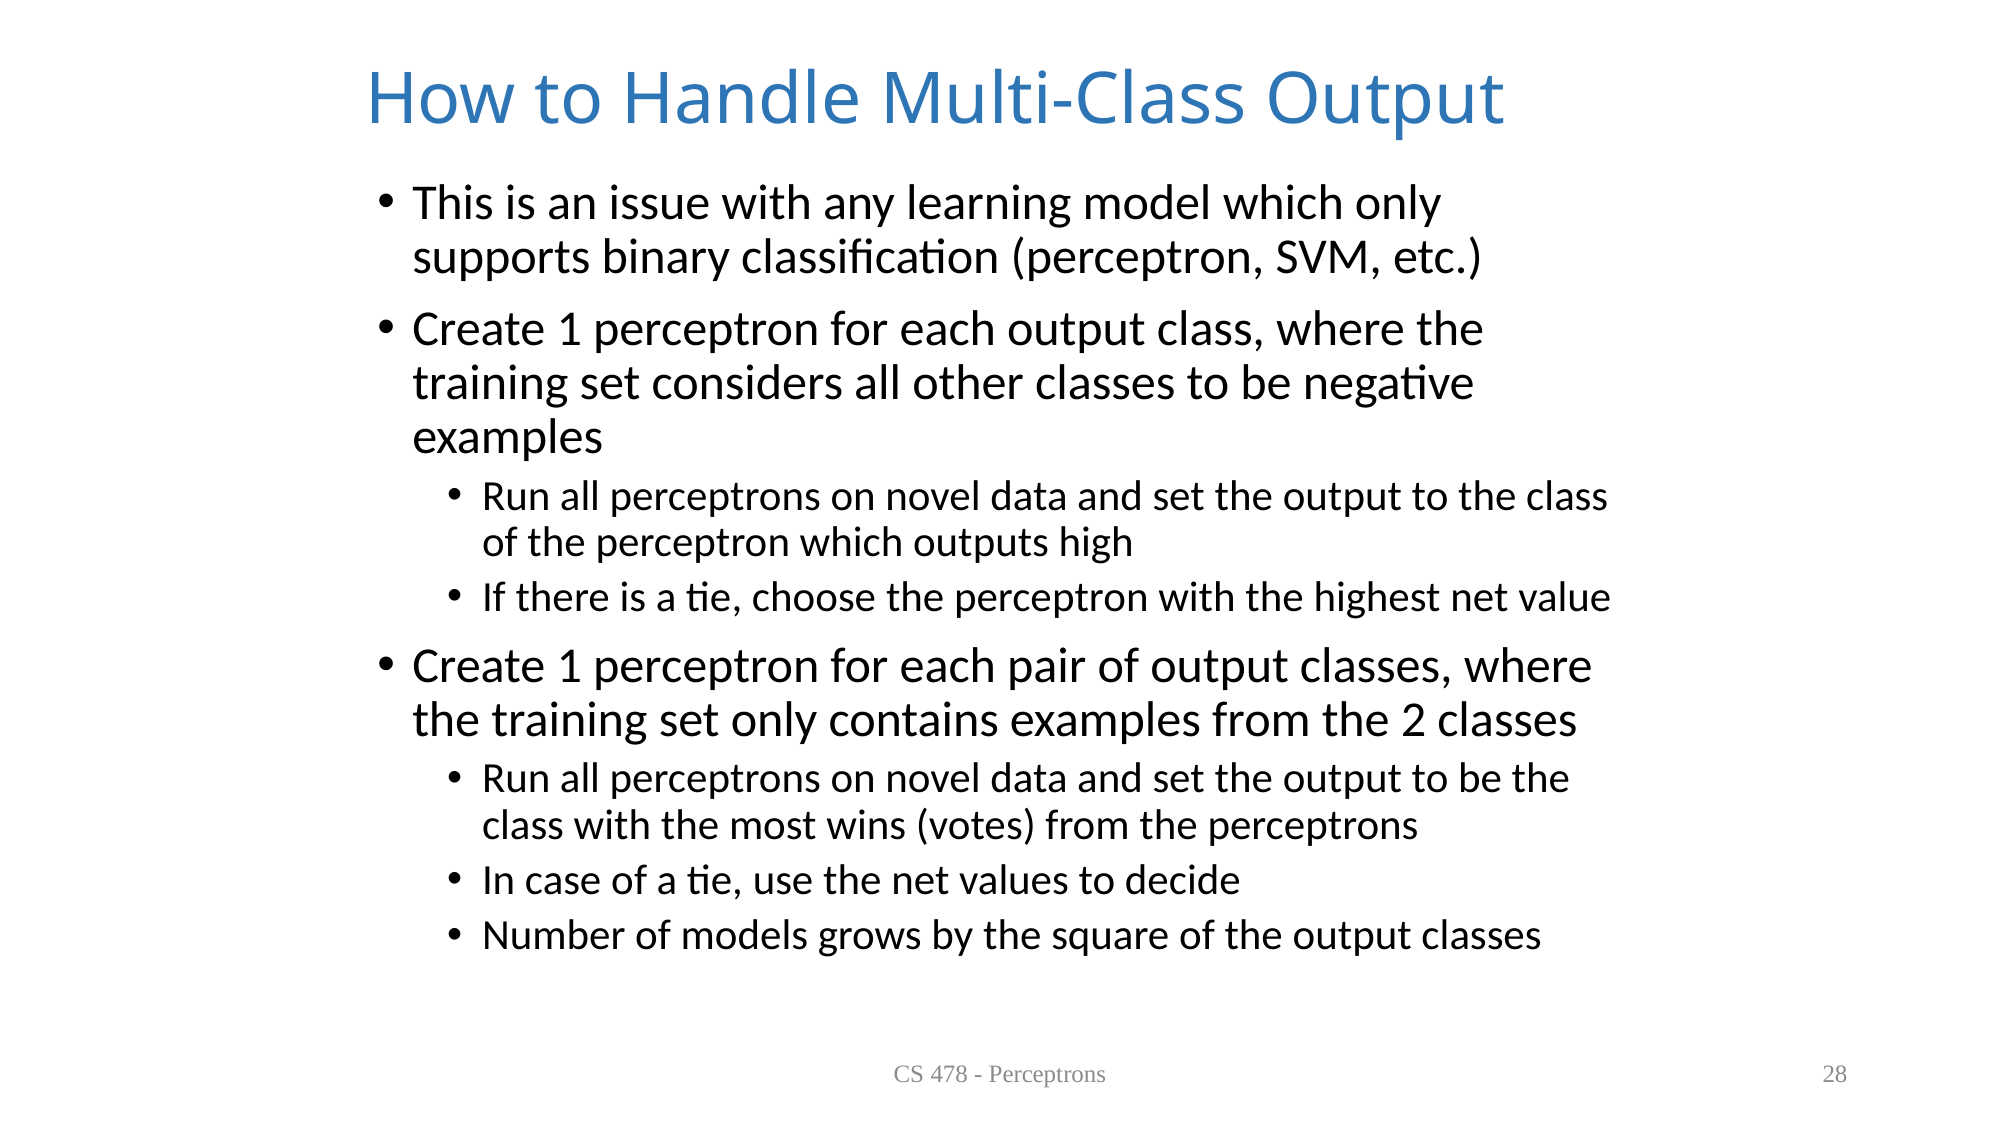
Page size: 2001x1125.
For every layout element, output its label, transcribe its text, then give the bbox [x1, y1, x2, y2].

list This is an issue with any learning model which only supports binary classification (perceptron, SVM, etc.) Create 1 perceptron for each output class, where the training set considers all other classes to be negative examples Run all perceptrons on novel data and set the output to the class of the perceptron which outputs high If there is a tie, choose the perceptron with the highest net value Create 1 perceptron for each pair of output classes, where the training set only contains examples from the 2 classes Run all perceptrons on novel data and set the output to be the class with the most wins (votes) from the perceptrons In case of a tie, use the net values to decide Number of models grows by the square of the output classes [362, 168, 1638, 1000]
slide_number 28 [1412, 1042, 1863, 1103]
title How to Handle Multi-Class Output [350, 31, 1625, 169]
footer CS 478 - Perceptrons [662, 1042, 1338, 1103]
